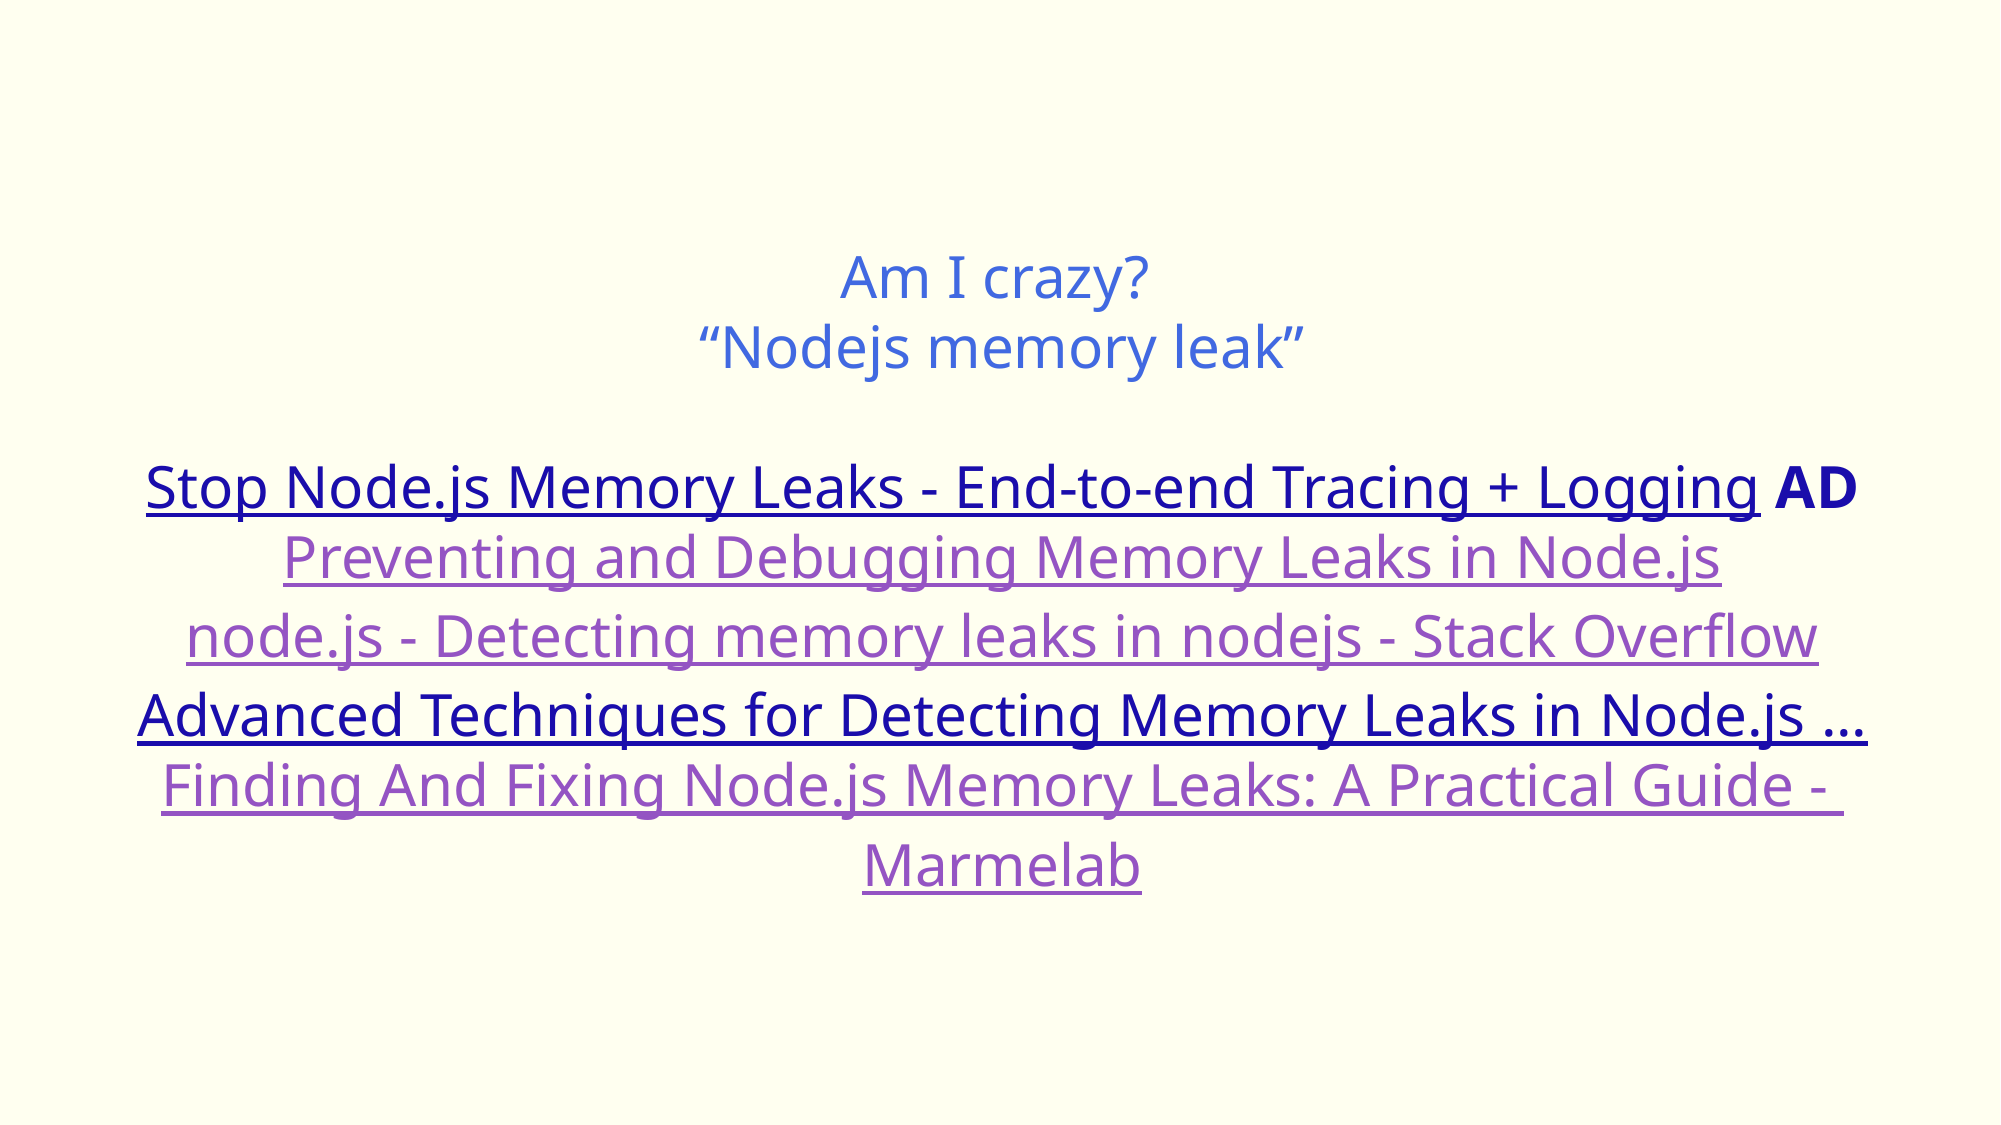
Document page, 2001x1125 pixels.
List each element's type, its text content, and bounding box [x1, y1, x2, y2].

list Am I crazy? “Nodejs memory leak” Stop Node.js Memory Leaks - End-to-end Tracing + Logging Ad Preventing and Debugging Memory Leaks in Node.js node.js - Detecting memory leaks in nodejs - Stack Overflow Advanced Techniques for Detecting Memory Leaks in Node.js ... Finding And Fixing Node.js Memory Leaks: A Practical Guide - Marmelab [31, 29, 1974, 1020]
